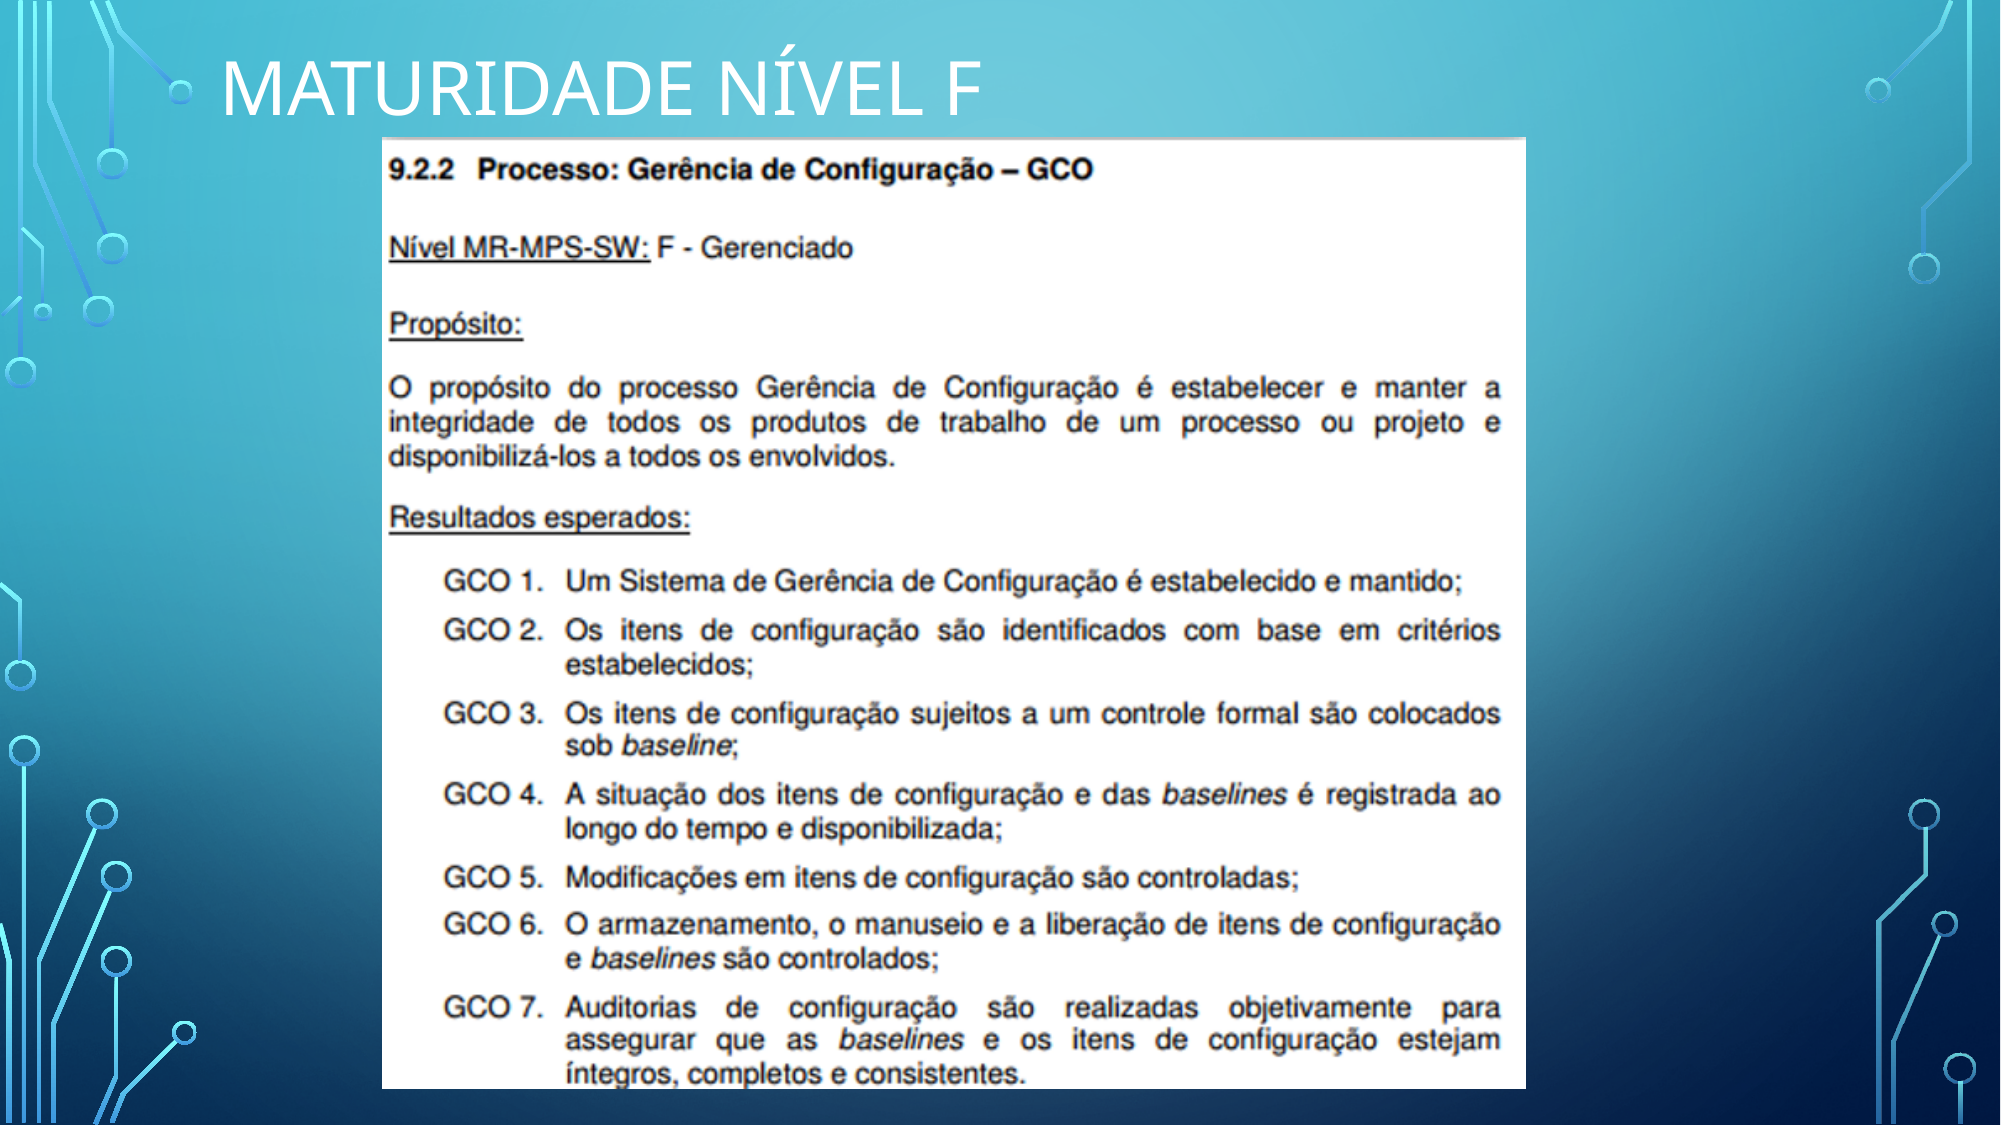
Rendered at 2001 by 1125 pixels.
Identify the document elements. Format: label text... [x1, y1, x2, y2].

title Maturidade Nível F [204, 0, 1830, 213]
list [382, 137, 1526, 1089]
